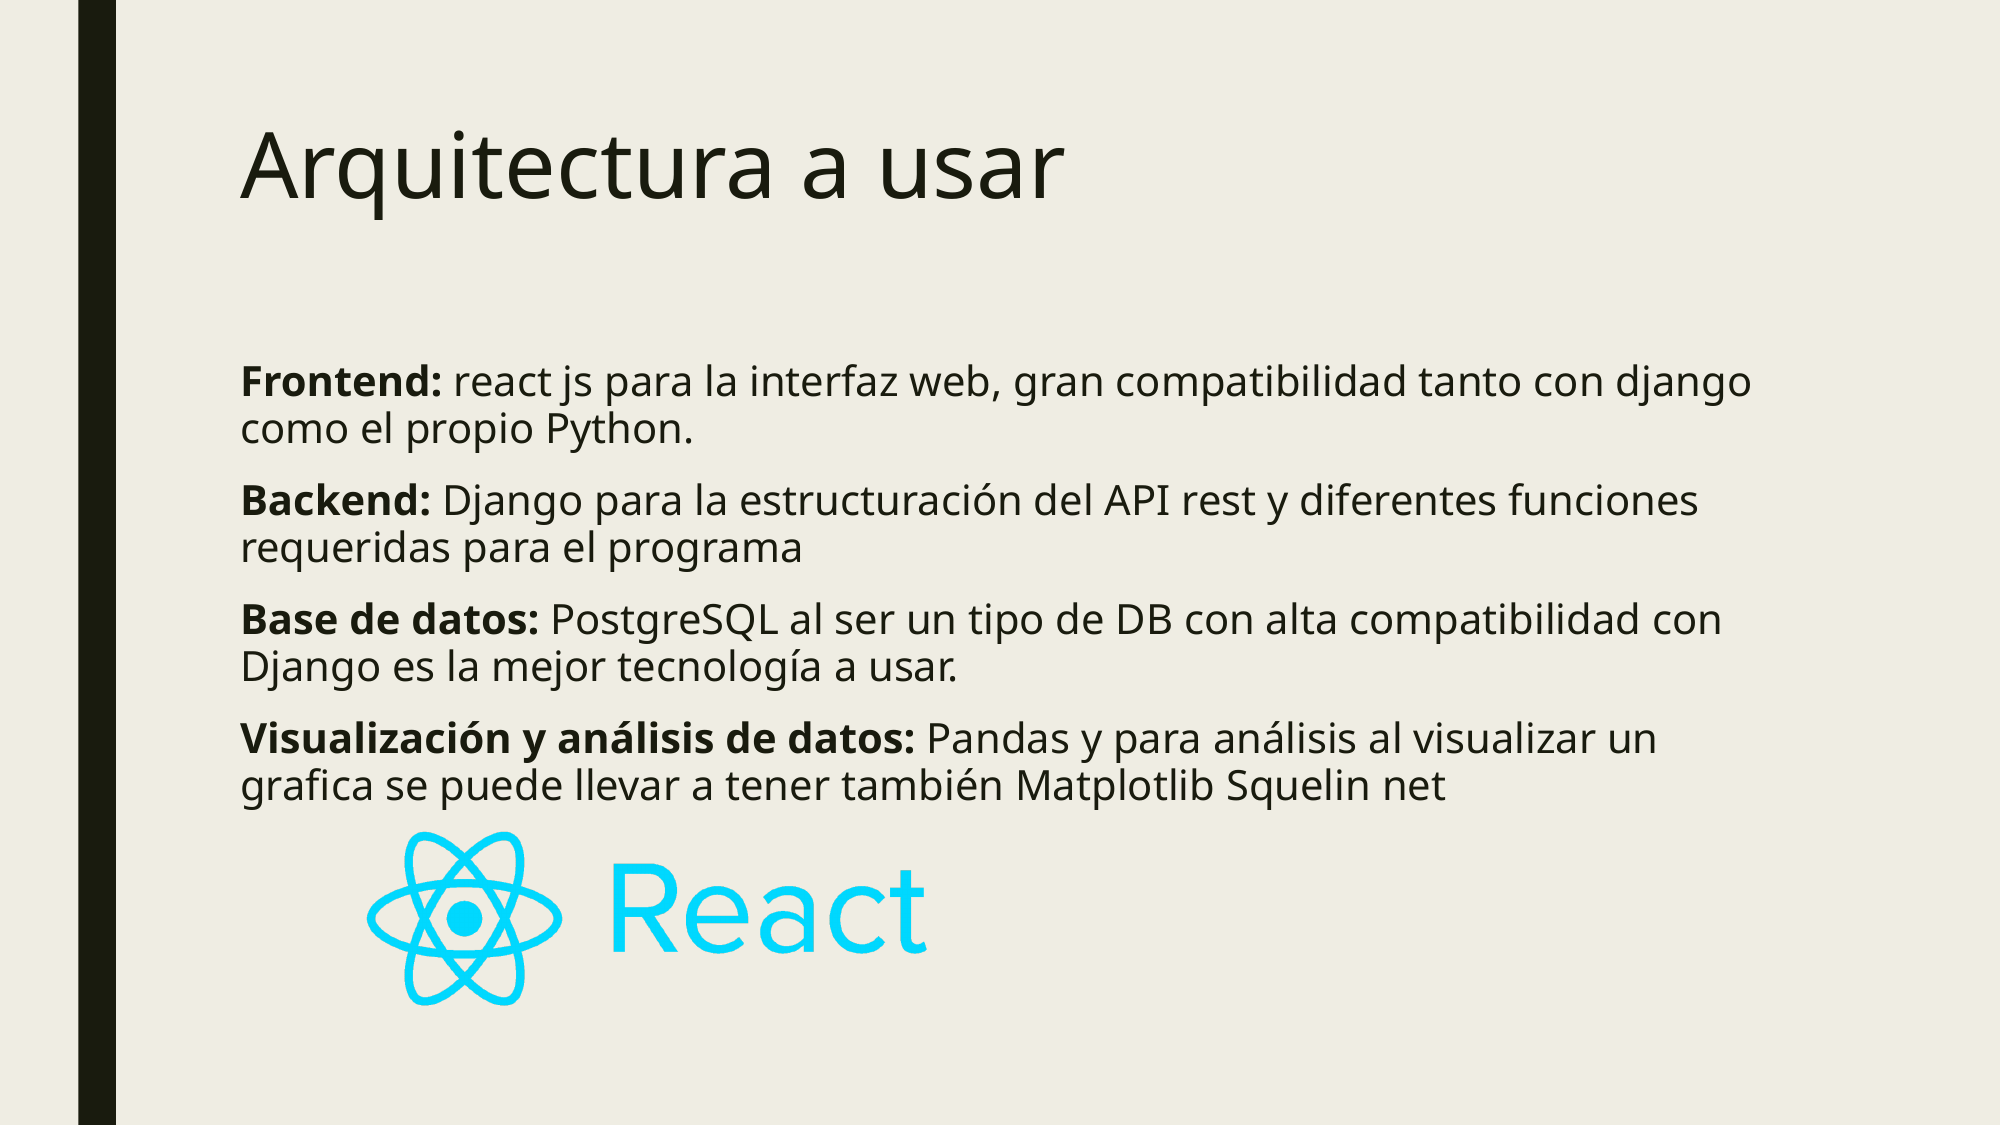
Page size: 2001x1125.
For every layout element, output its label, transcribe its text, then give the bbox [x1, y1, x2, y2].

picture [357, 755, 935, 1081]
title Arquitectura a usar [225, 112, 1800, 351]
list Frontend: react js para la interfaz web, gran compatibilidad tanto con django como el propio Python. Backend: Django para la estructuración del API rest y diferentes funciones requeridas para el programa Base de datos: PostgreSQL al ser un tipo de DB con alta compatibilidad con Django es la mejor tecnología a usar. Visualización y análisis de datos: Pandas y para análisis al visualizar un grafica se puede llevar a tener también Matplotlib Squelin net [225, 351, 1800, 939]
